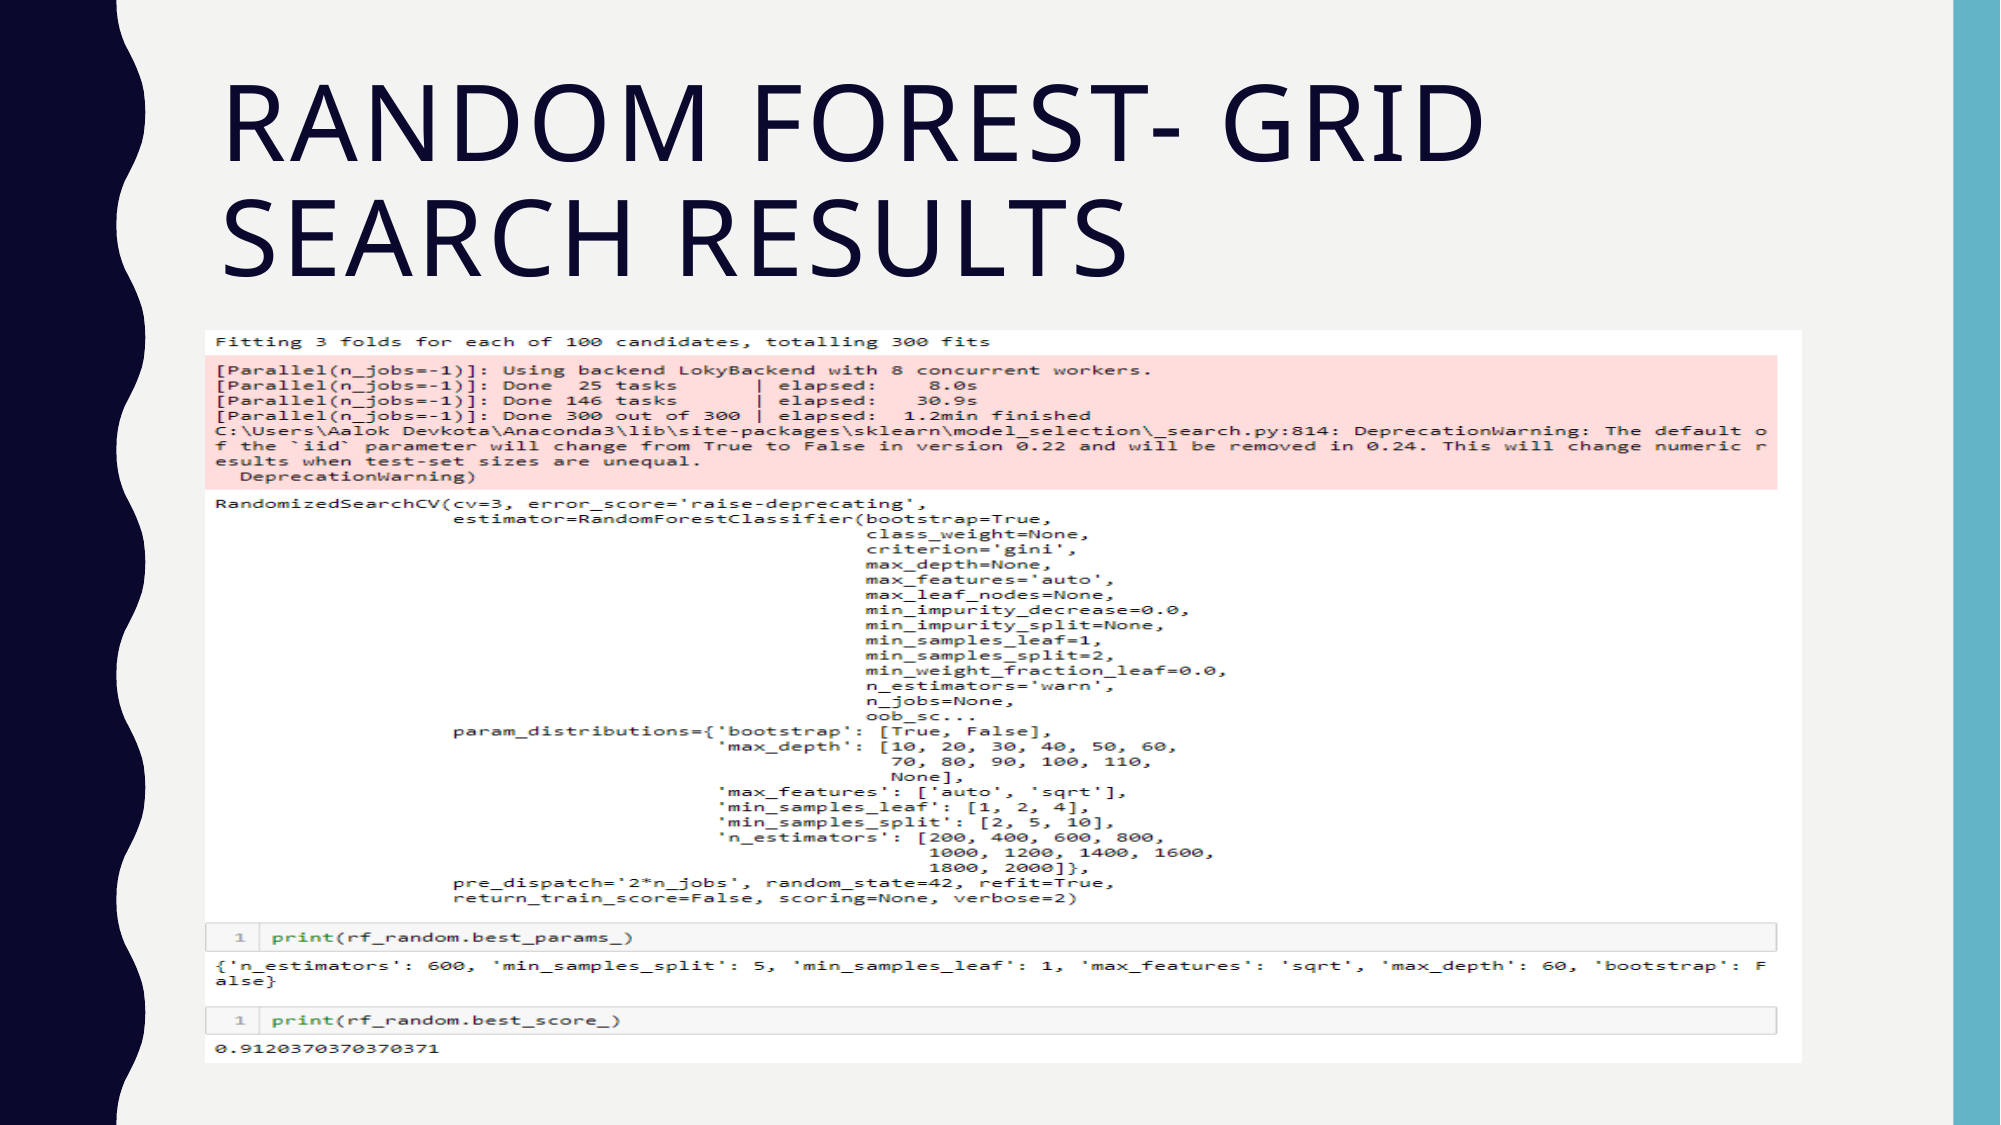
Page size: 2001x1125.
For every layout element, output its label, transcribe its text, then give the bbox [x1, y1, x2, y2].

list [205, 330, 1802, 1063]
title Random forest- grid search results [205, 62, 1875, 308]
